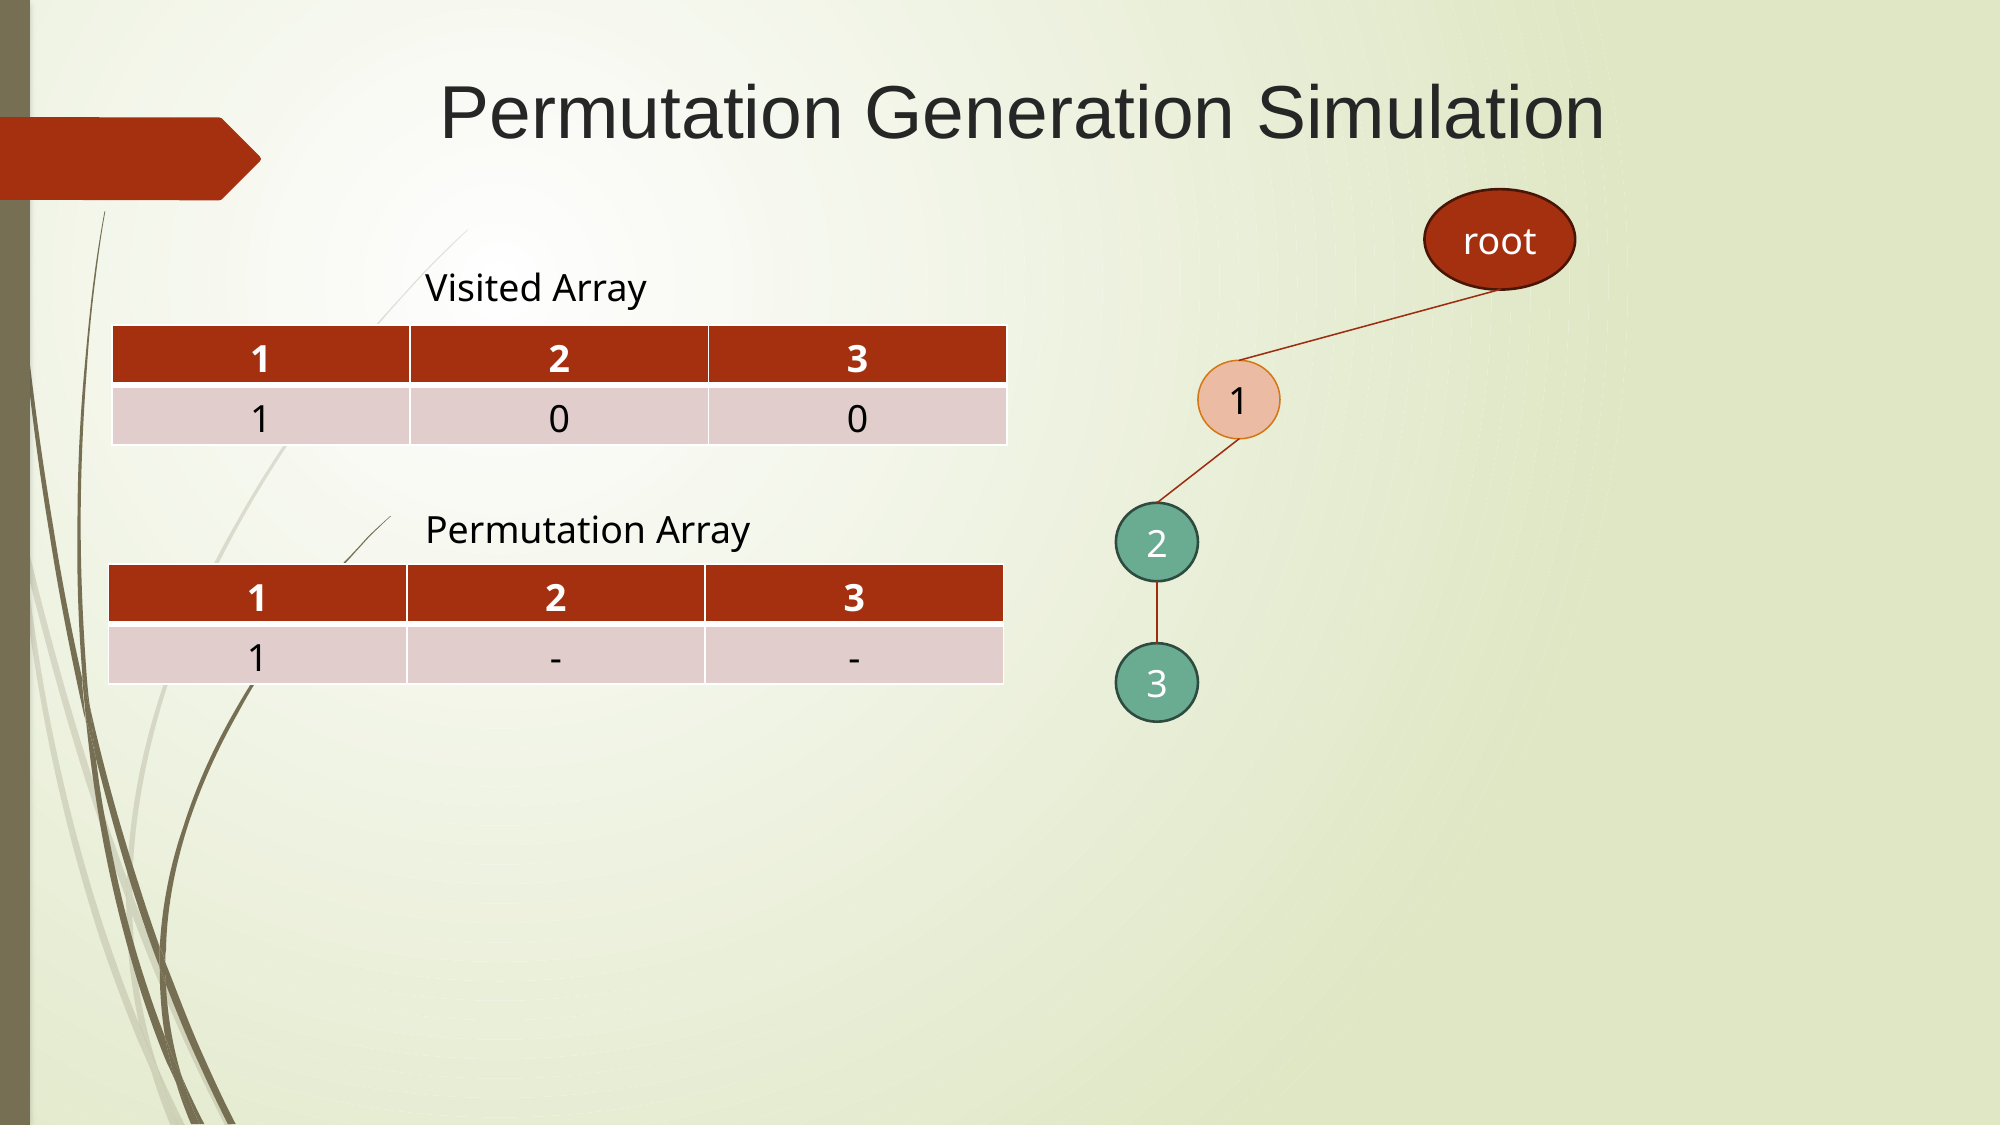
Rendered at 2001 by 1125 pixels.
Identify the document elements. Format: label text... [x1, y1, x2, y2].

text_box 2 [1114, 501, 1200, 583]
text_box 3 [1114, 642, 1200, 724]
text_box Visited Array [410, 256, 662, 316]
table_header 3 [706, 565, 1003, 621]
table_header 2 [408, 565, 704, 621]
table_cell - [408, 627, 704, 683]
table_cell 0 [411, 388, 708, 444]
table_cell 1 [113, 388, 409, 444]
table_cell 1 [109, 627, 406, 683]
title Permutation Generation Simulation [424, 55, 1887, 190]
table_header 3 [709, 326, 1006, 382]
table_cell - [706, 627, 1003, 683]
table_header 2 [411, 326, 708, 382]
table_header 1 [113, 326, 409, 382]
table_cell 0 [709, 388, 1006, 444]
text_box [1156, 438, 1240, 503]
table_header 1 [109, 565, 406, 621]
text_box root [1423, 187, 1577, 291]
text_box Permutation Array [410, 498, 766, 558]
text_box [1238, 289, 1501, 361]
text_box 1 [1197, 359, 1281, 440]
